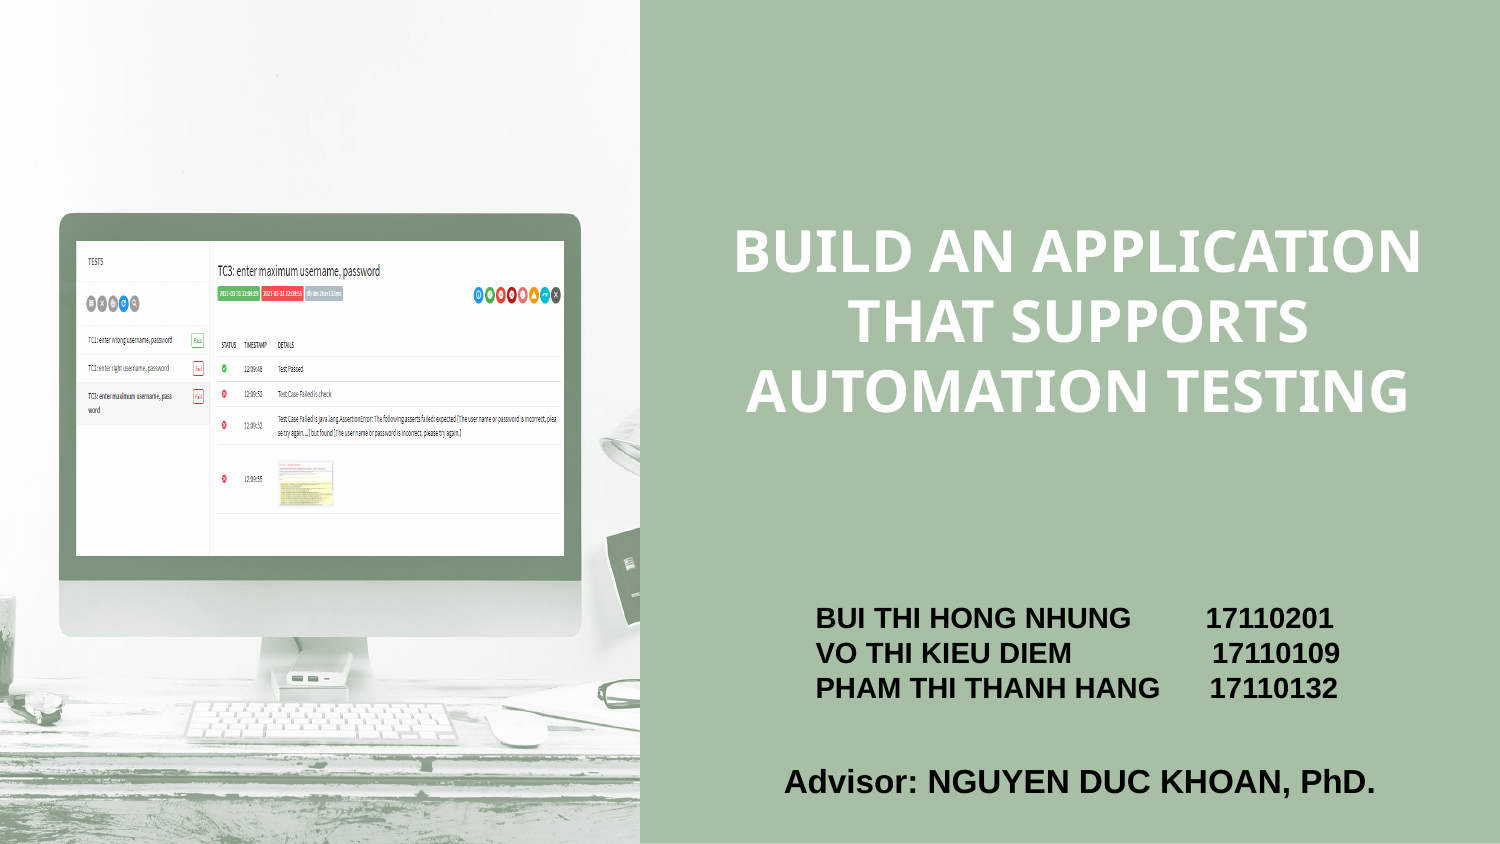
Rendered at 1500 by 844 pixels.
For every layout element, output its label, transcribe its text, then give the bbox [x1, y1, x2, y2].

title BUILD AN APPLICATION THAT SUPPORTS AUTOMATION TESTING [673, 180, 1484, 440]
subtitle BUI THI HONG NHUNG 17110201 VO THI KIEU DIEM 17110109 PHAM THI THANH HANG 17110132 [782, 584, 1484, 844]
picture [0, 0, 641, 844]
text_box Advisor: NGUYEN DUC KHOAN, PhD. [750, 744, 1452, 803]
